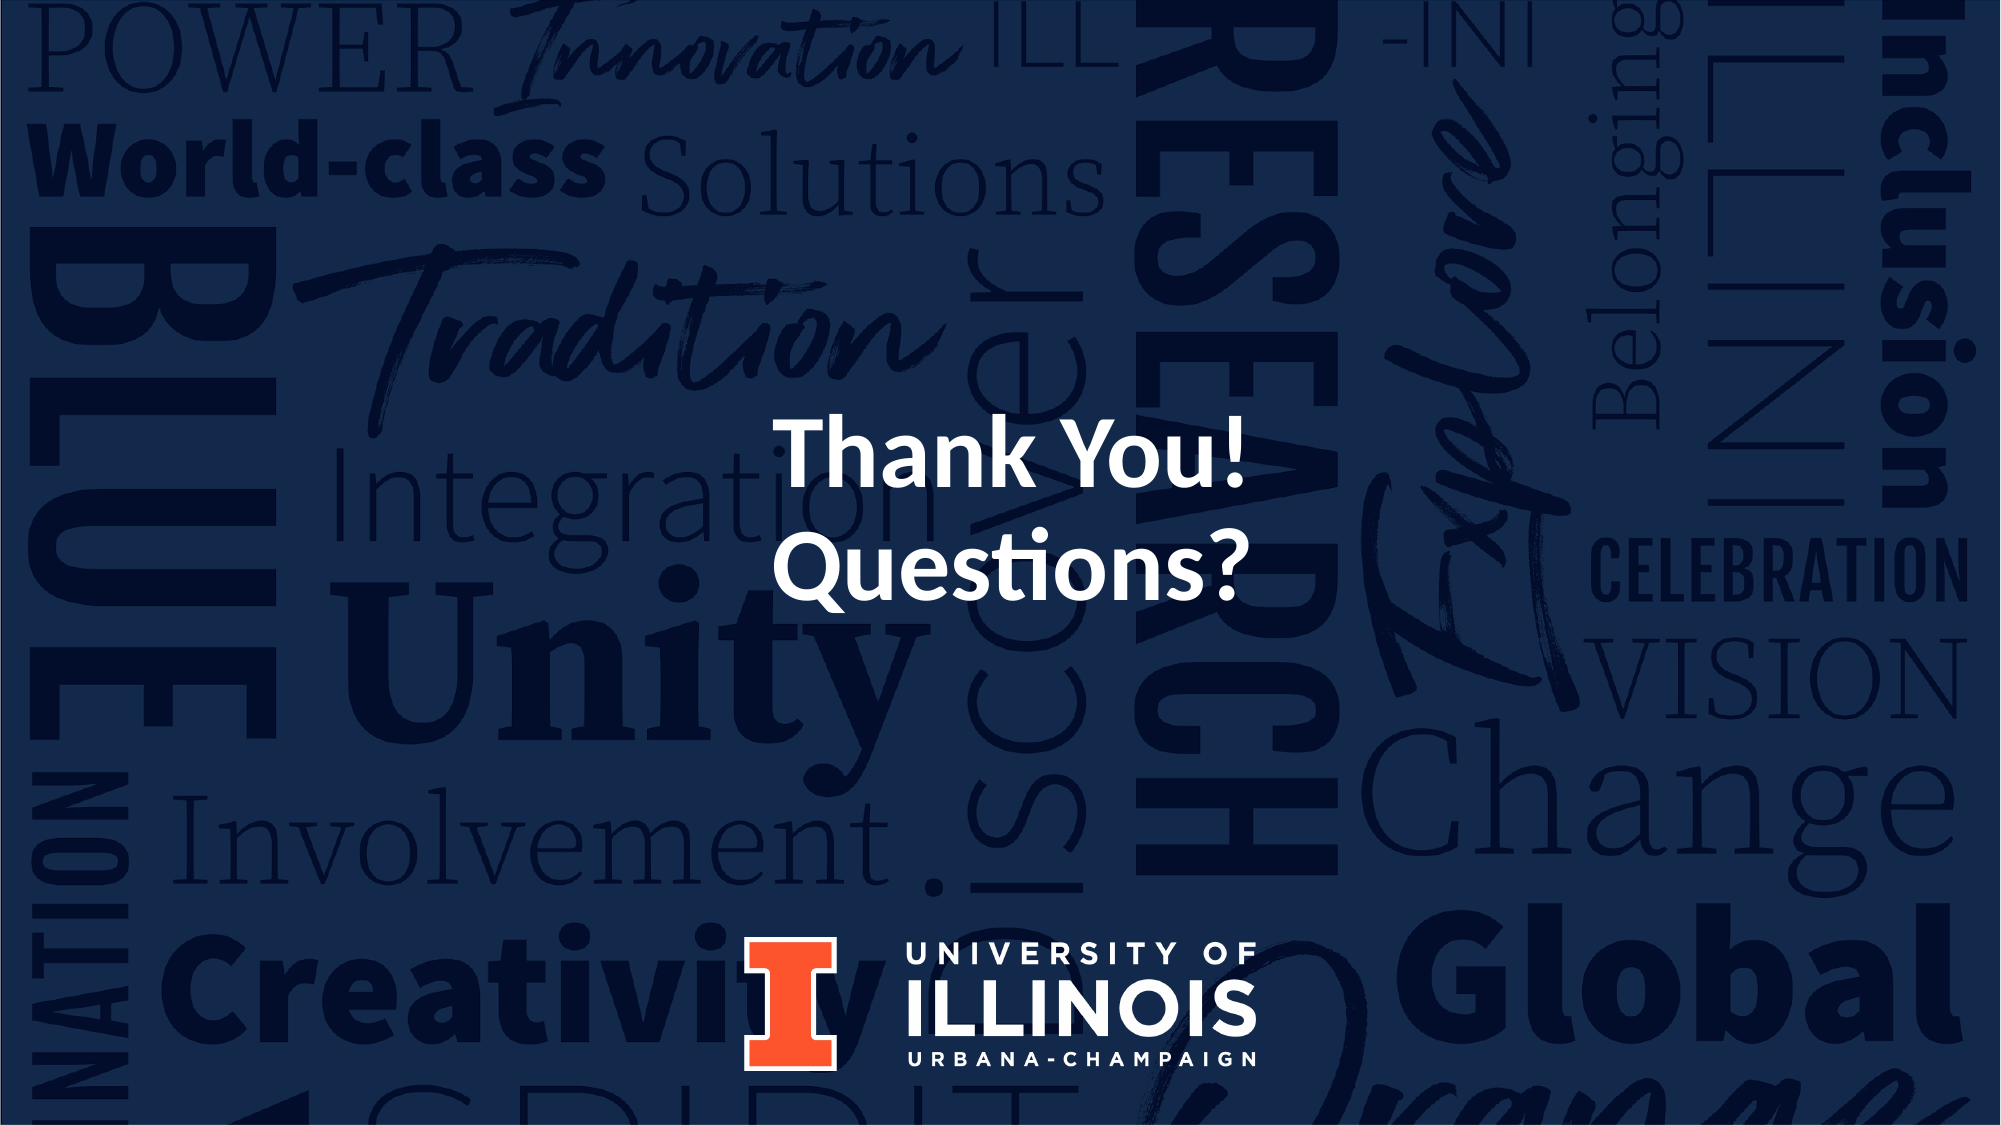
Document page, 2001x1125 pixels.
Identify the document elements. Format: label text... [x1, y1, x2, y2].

picture [0, 0, 2001, 1125]
text_box Thank You! Questions? [261, 363, 1764, 630]
